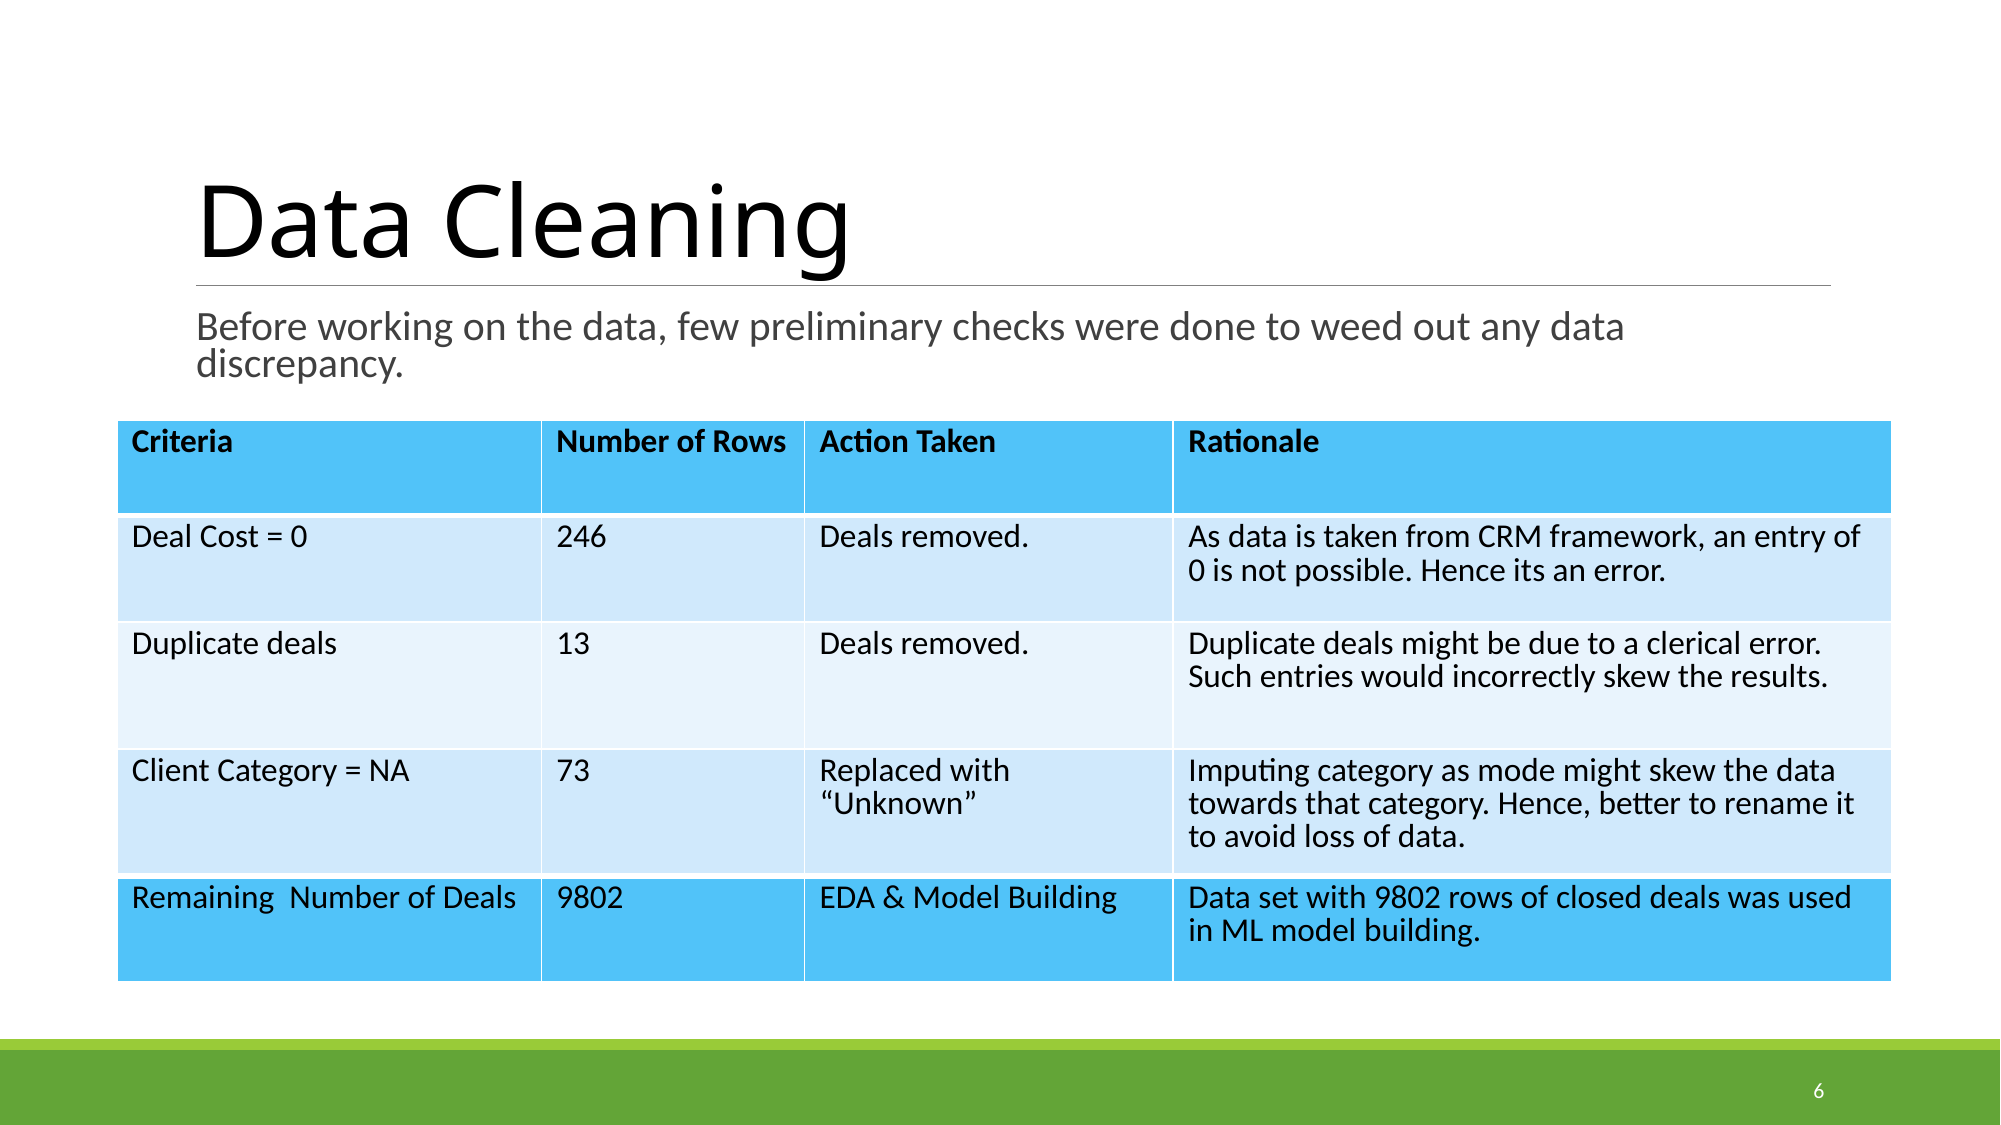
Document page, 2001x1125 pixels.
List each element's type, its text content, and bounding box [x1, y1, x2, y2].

table_cell Replaced with “Unknown” [805, 750, 1172, 873]
text_box Before working on the data, few preliminary checks were done to weed out any data discrepancy. [179, 302, 1830, 396]
title Data Cleaning [180, 47, 1830, 285]
table_cell Deals removed. [805, 518, 1172, 621]
table_cell Deals removed. [805, 623, 1172, 748]
slide_number 6 [1624, 1059, 1840, 1120]
table_header Action Taken [805, 421, 1172, 513]
table_header Rationale [1174, 421, 1891, 513]
table_cell Data set with 9802 rows of closed deals was used in ML model building. [1174, 879, 1891, 981]
table_header Criteria [118, 421, 541, 513]
table_cell EDA & Model Building [805, 879, 1172, 981]
table_header Number of Rows [542, 421, 804, 513]
table_cell Remaining Number of Deals [118, 879, 541, 981]
table_cell Imputing category as mode might skew the data towards that category. Hence, better to rename it to avoid loss of data. [1174, 750, 1891, 873]
table_cell 246 [542, 518, 804, 621]
table_cell 9802 [542, 879, 804, 981]
table_cell Duplicate deals might be due to a clerical error. Such entries would incorrectly skew the results. [1174, 623, 1891, 748]
table_cell As data is taken from CRM framework, an entry of 0 is not possible. Hence its an error. [1174, 518, 1891, 621]
table_cell 73 [542, 750, 804, 873]
table_cell Client Category = NA [118, 750, 541, 873]
table_cell Duplicate deals [118, 623, 541, 748]
table_cell Deal Cost = 0 [118, 518, 541, 621]
table_cell 13 [542, 623, 804, 748]
